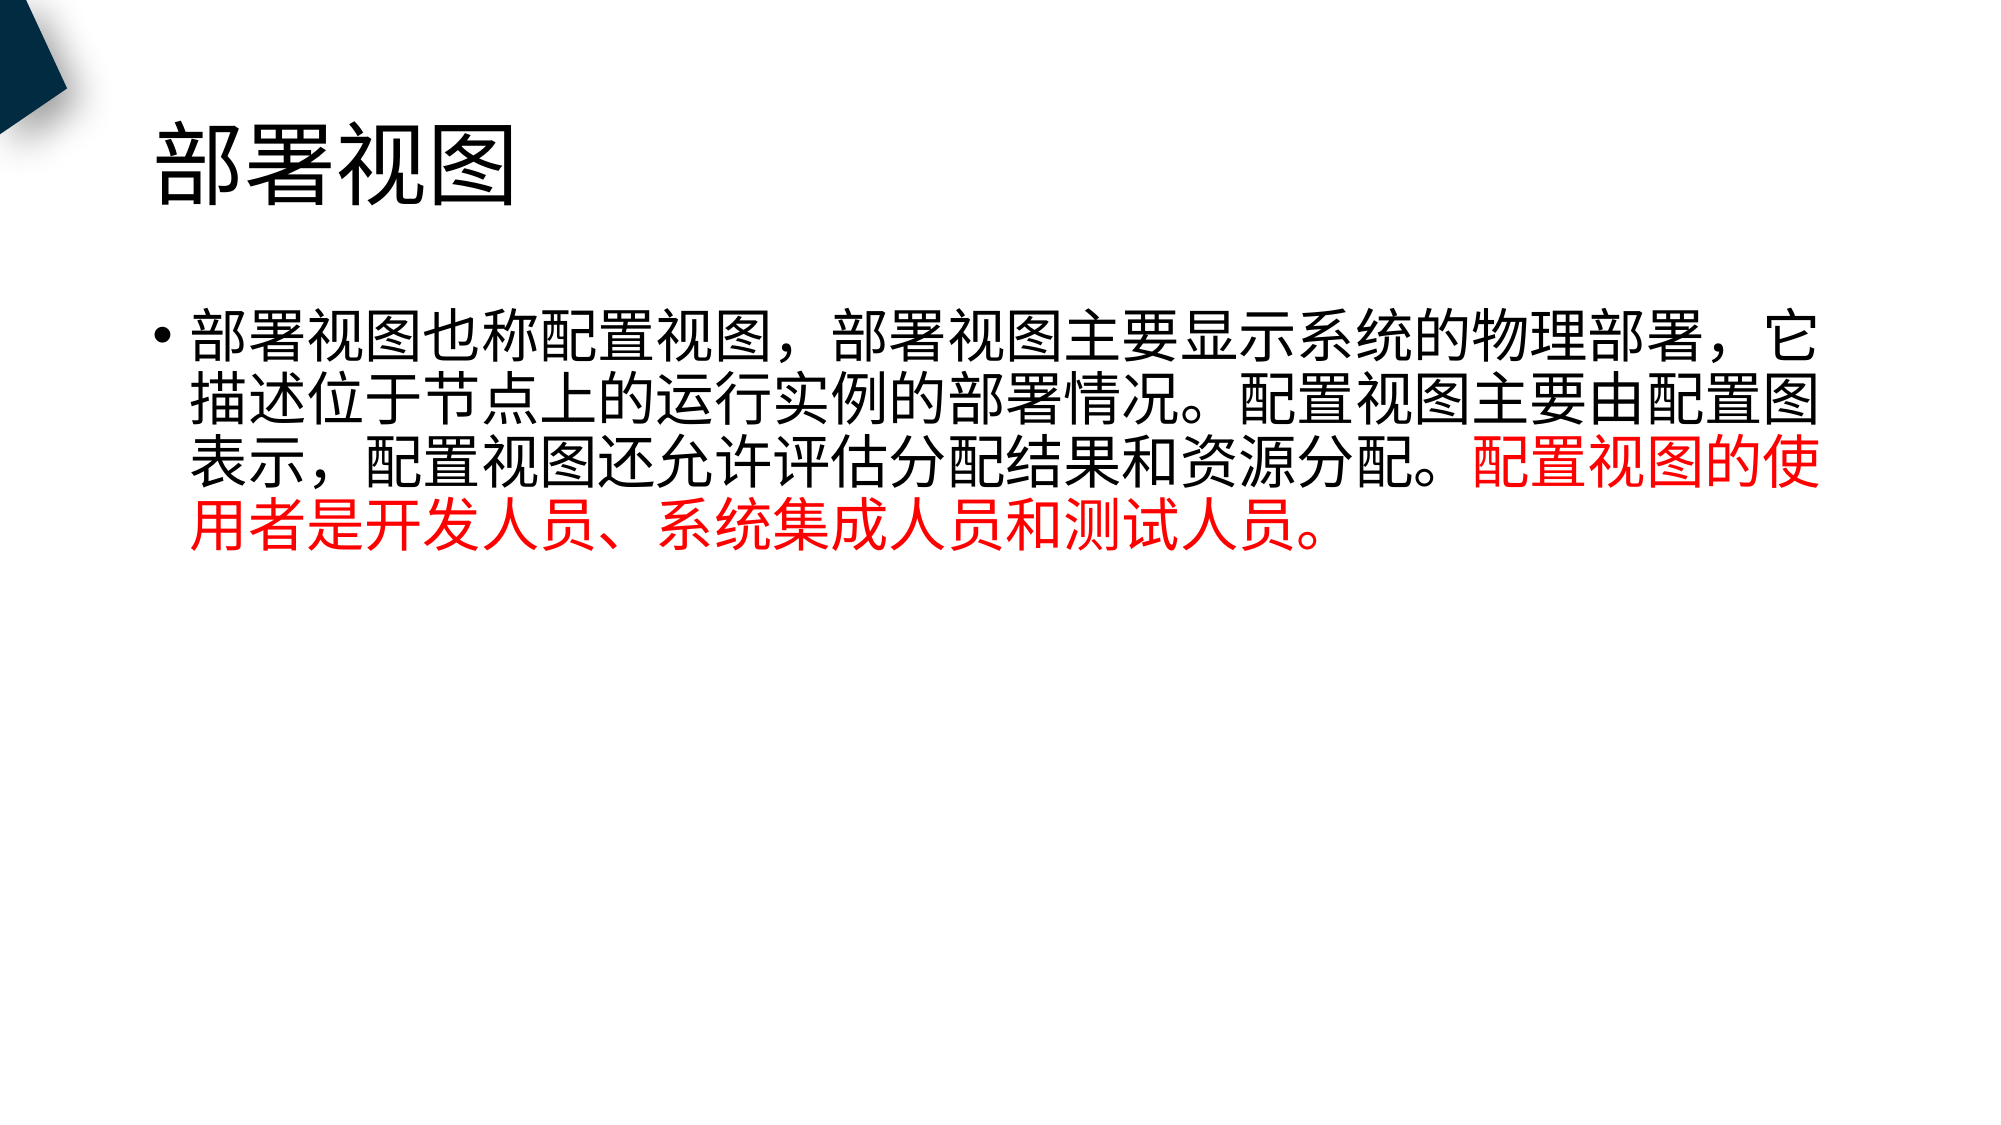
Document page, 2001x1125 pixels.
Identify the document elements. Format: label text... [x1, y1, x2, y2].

text_box [0, 0, 68, 135]
title 部署视图 [137, 59, 1863, 278]
list 部署视图也称配置视图，部署视图主要显示系统的物理部署，它描述位于节点上的运行实例的部署情况。配置视图主要由配置图表示，配置视图还允许评估分配结果和资源分配。配置视图的使用者是开发人员、系统集成人员和测试人员。 [137, 299, 1863, 1014]
